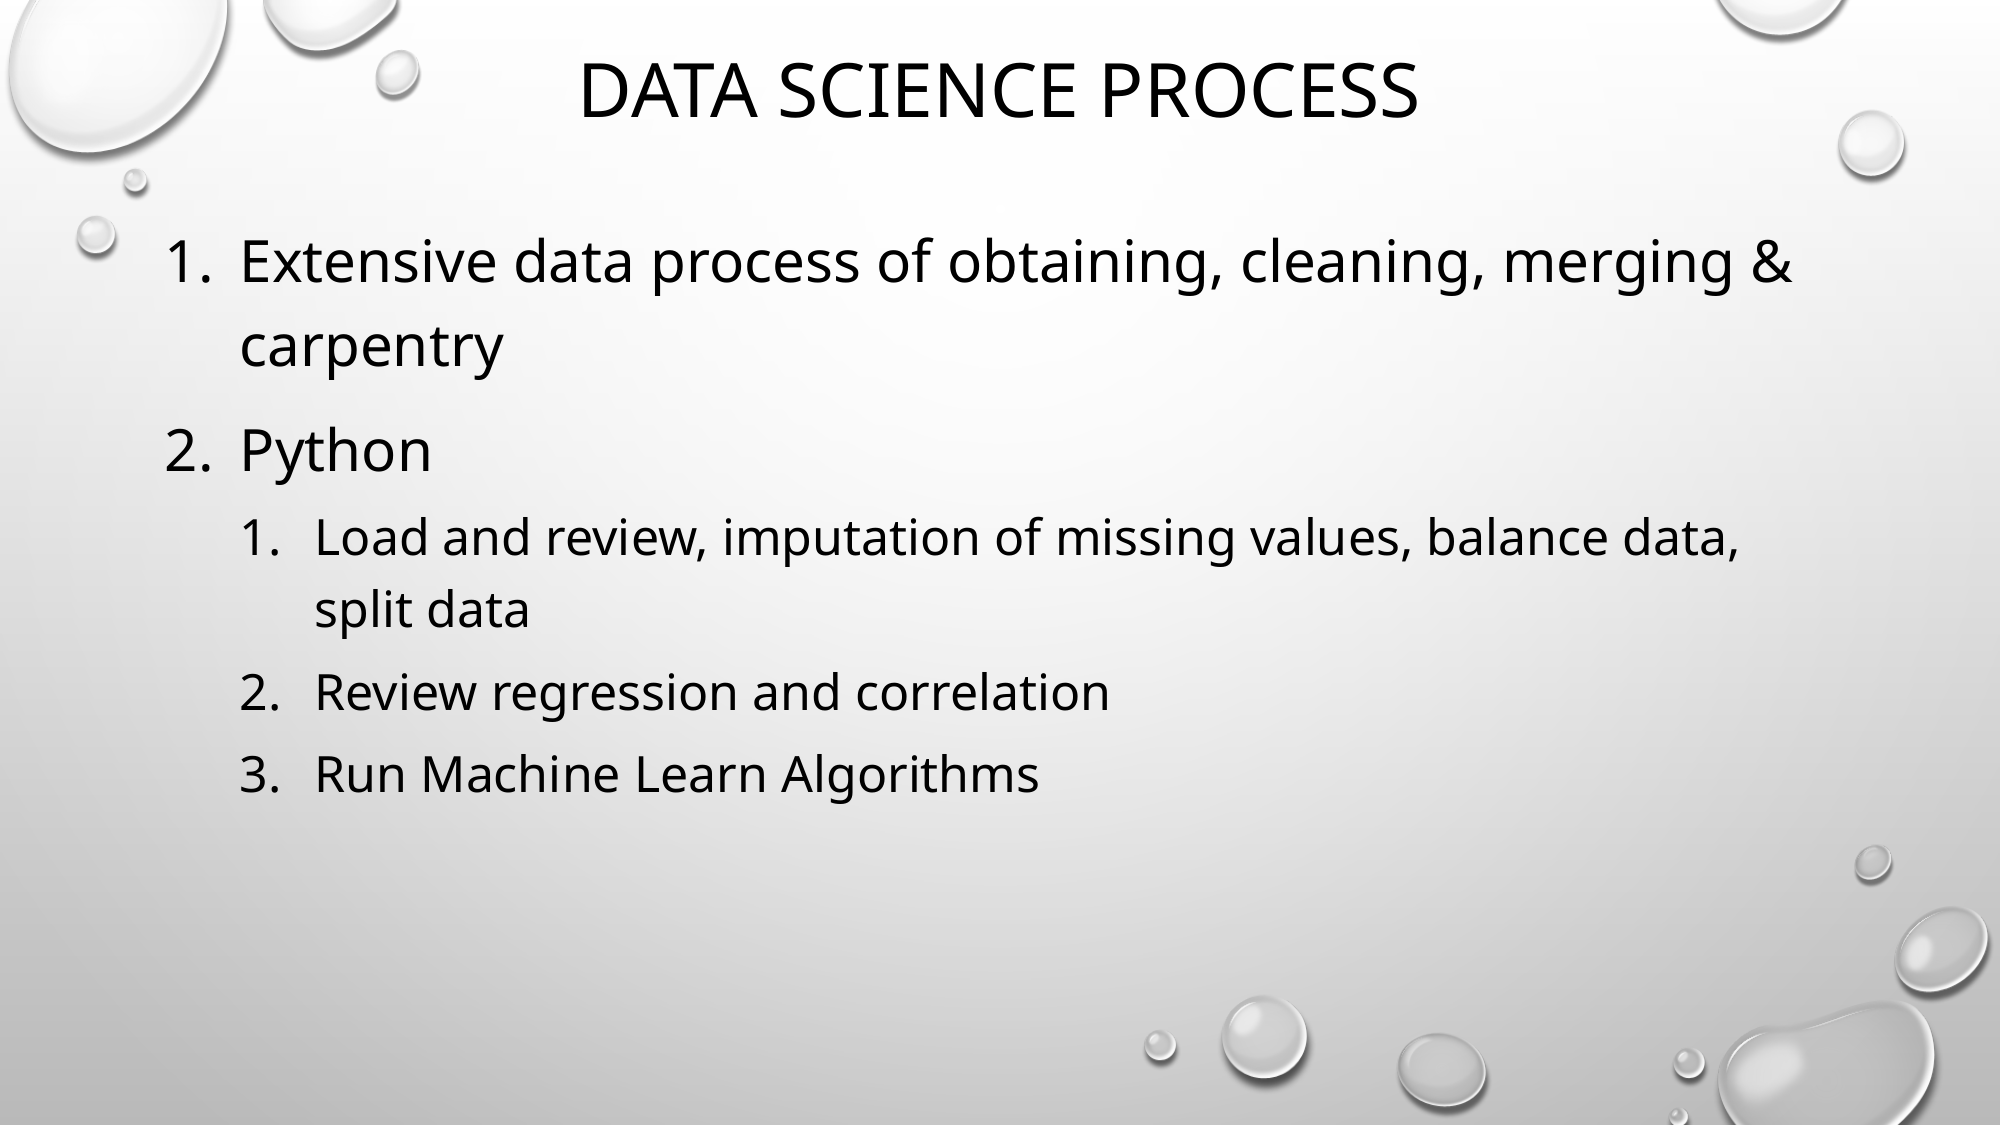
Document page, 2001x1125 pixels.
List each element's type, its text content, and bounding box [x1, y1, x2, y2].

picture [0, 0, 2000, 1125]
title Data Science Process [149, 15, 1851, 171]
list Extensive data process of obtaining, cleaning, merging & carpentry Python Load and review, imputation of missing values, balance data, split data Review regression and correlation Run Machine Learn Algorithms [149, 202, 1850, 765]
